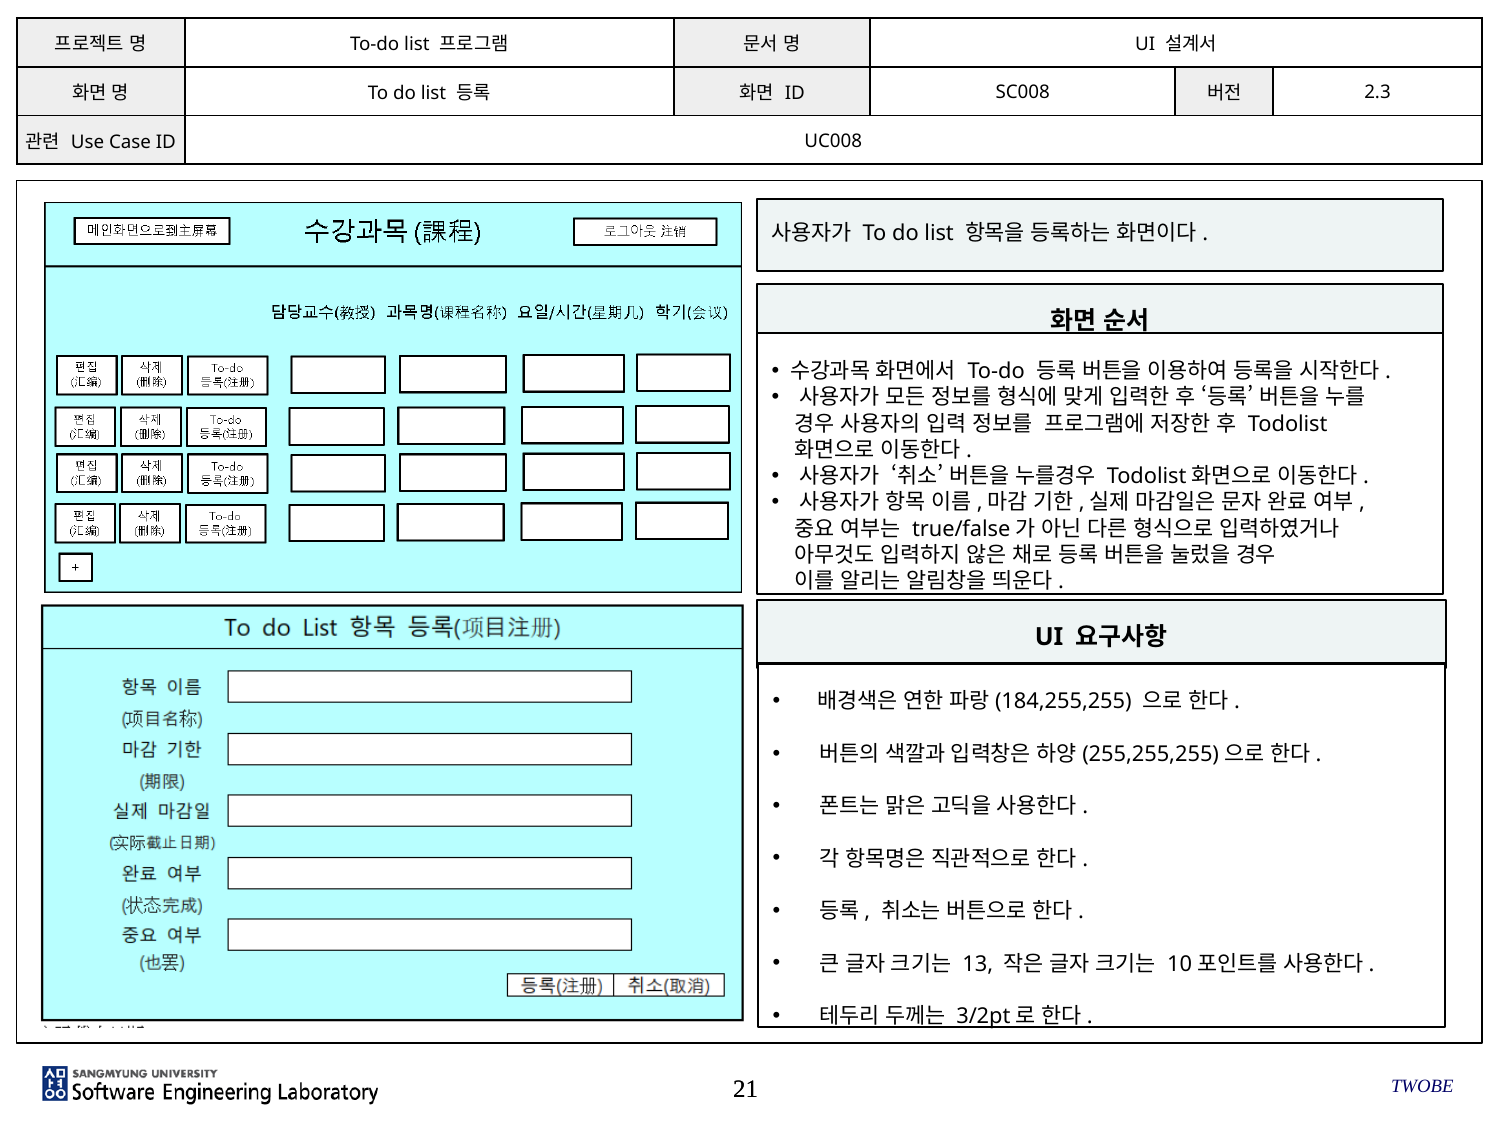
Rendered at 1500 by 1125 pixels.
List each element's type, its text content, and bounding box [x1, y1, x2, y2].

table_cell 관련 Use Case ID [18, 116, 184, 163]
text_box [756, 283, 1444, 595]
table_cell 화면 ID [675, 68, 869, 115]
table_header To-do list 프로그램 [186, 19, 673, 66]
picture [42, 1066, 382, 1106]
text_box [756, 599, 1446, 1028]
table_cell 화면 명 [18, 68, 184, 115]
footer TWOBE [994, 1060, 1454, 1110]
table_header UI 설계서 [871, 19, 1481, 66]
table_cell 버전 [1176, 68, 1272, 115]
table_cell To do list 등록 [186, 68, 673, 115]
table_cell SC008 [871, 68, 1174, 115]
table_header 문서 명 [675, 19, 869, 66]
text_box 사용자가 To do list 항목을 등록하는 화면이다. [756, 198, 1444, 271]
table_header 프로젝트 명 [18, 19, 184, 66]
picture [42, 200, 744, 595]
table_cell 2.3 [1274, 68, 1481, 115]
picture [31, 599, 755, 1028]
table_cell UC008 [186, 116, 1481, 163]
